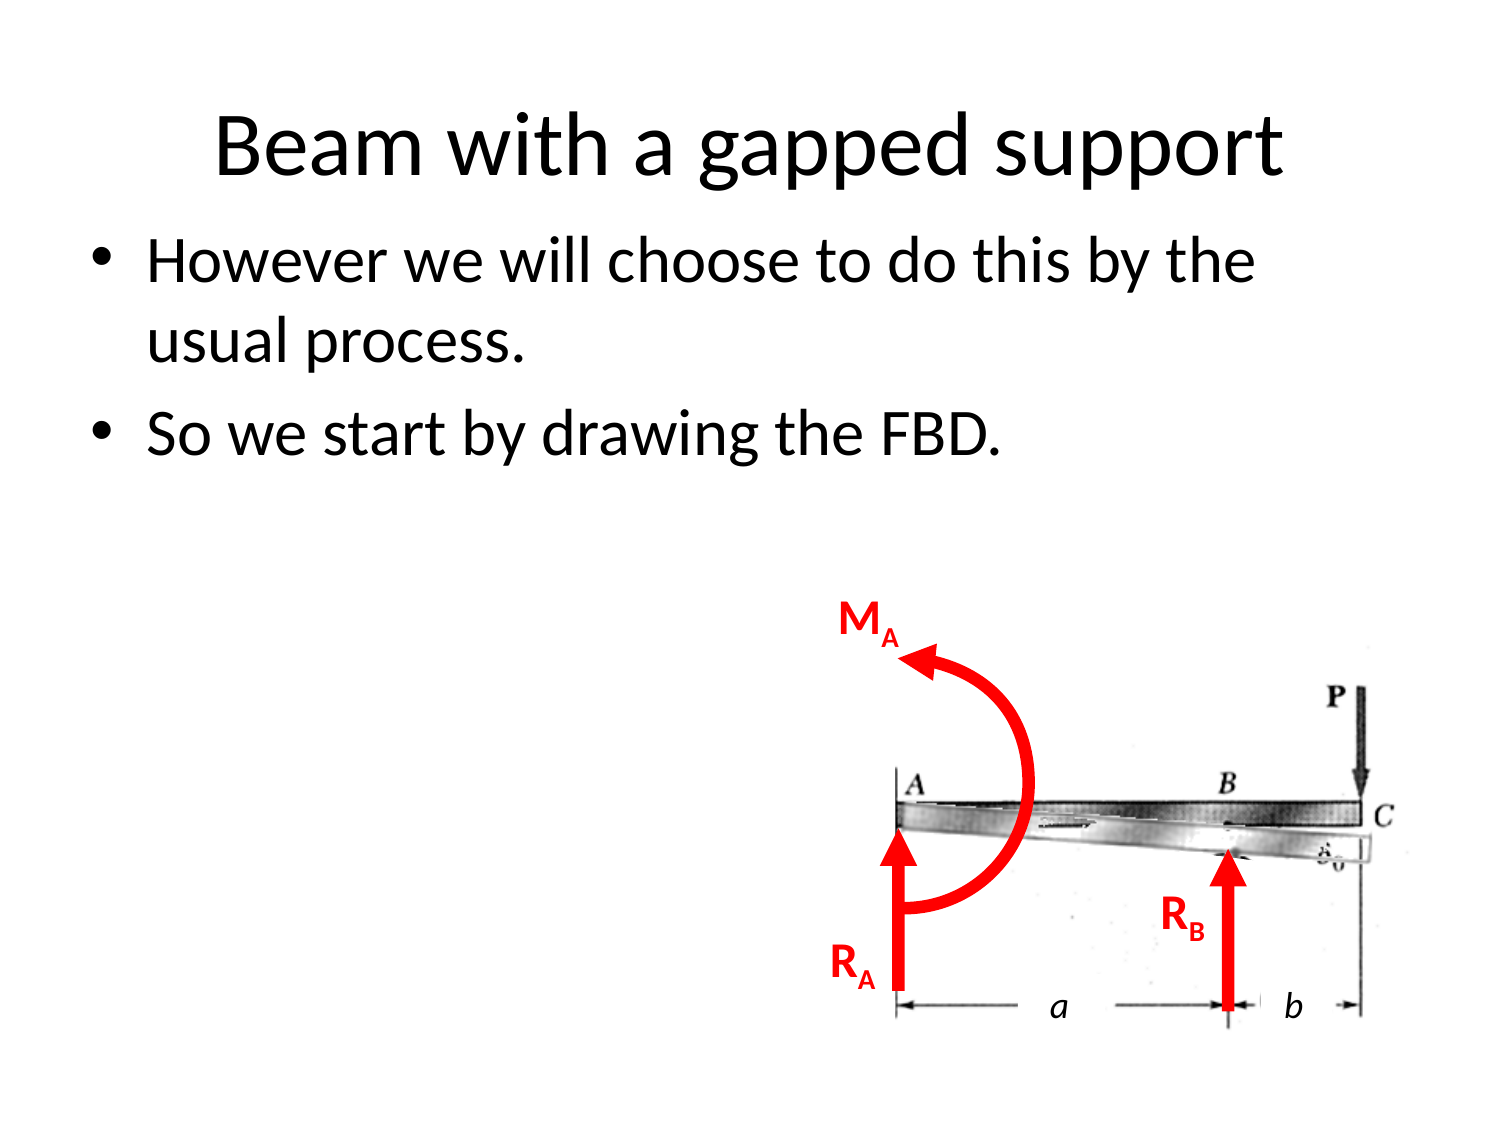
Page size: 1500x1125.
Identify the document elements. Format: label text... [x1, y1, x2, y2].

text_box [767, 577, 1424, 1036]
list However we will choose to do this by the usual process. So we start by drawing the FBD. [75, 208, 1425, 951]
title Beam with a gapped support [75, 45, 1425, 208]
